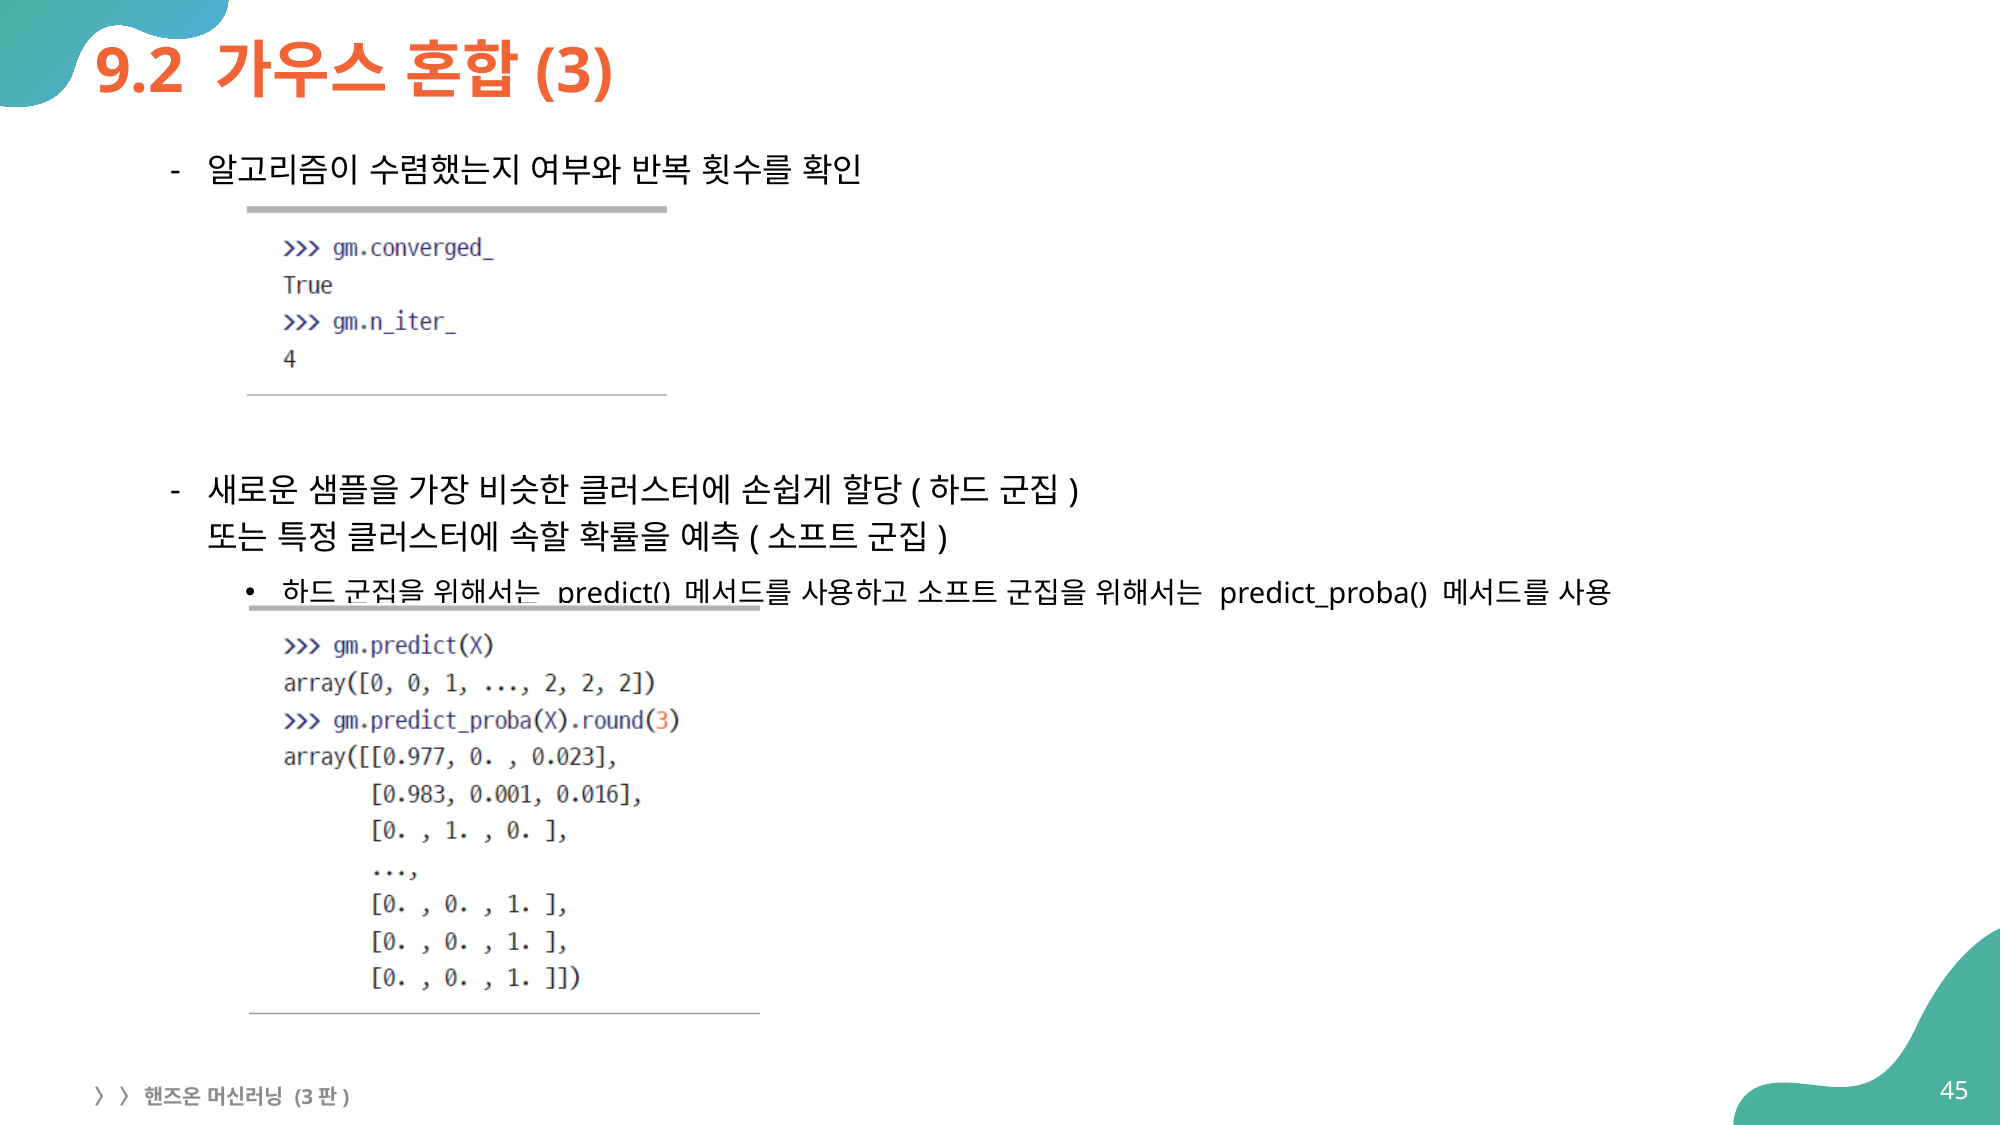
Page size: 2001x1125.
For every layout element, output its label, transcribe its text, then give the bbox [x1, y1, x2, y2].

slide_number 45 [1917, 1061, 1984, 1122]
list 알고리즘이 수렴했는지 여부와 반복 횟수를 확인 새로운 샘플을 가장 비슷한 클러스터에 손쉽게 할당(하드 군집) 또는 특정 클러스터에 속할 확률을 예측(소프트 군집) 하드 군집을 위해서는 predict() 메서드를 사용하고 소프트 군집을 위해서는 predict_proba() 메서드를 사용 [79, 133, 1918, 1035]
title 9.2 가우스 혼합(3) [79, 17, 1931, 128]
picture [239, 201, 667, 404]
footer 〉 〉 핸즈온 머신러닝 (3판) [79, 1078, 755, 1114]
picture [249, 603, 760, 1021]
